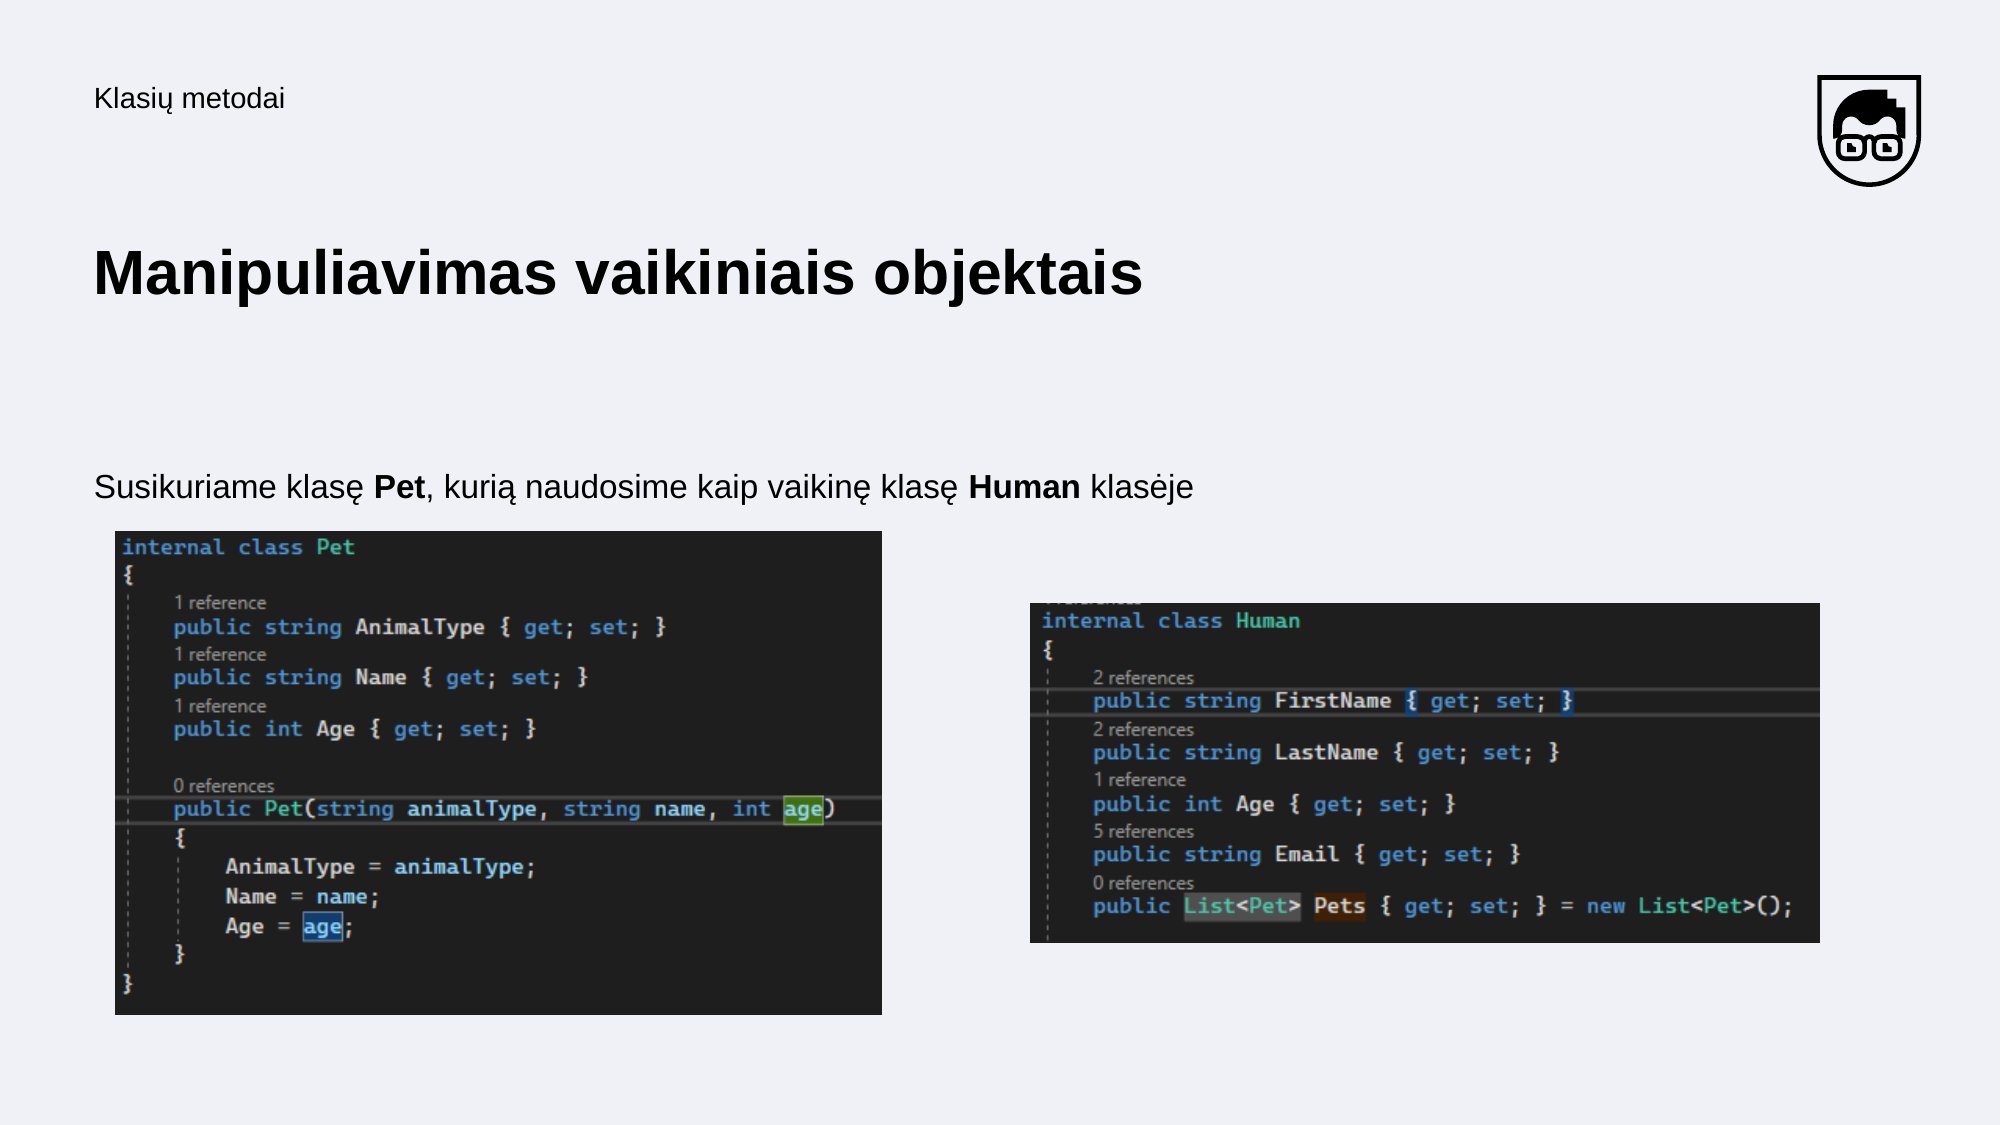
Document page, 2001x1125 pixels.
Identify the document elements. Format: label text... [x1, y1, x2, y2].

picture [1030, 603, 1821, 944]
picture [115, 531, 882, 1016]
list Susikuriame klasę Pet, kurią naudosime kaip vaikinę klasę Human klasėje [78, 438, 1861, 1085]
list Klasių metodai [78, 75, 1000, 150]
title Manipuliavimas vaikiniais objektais [78, 224, 1851, 438]
